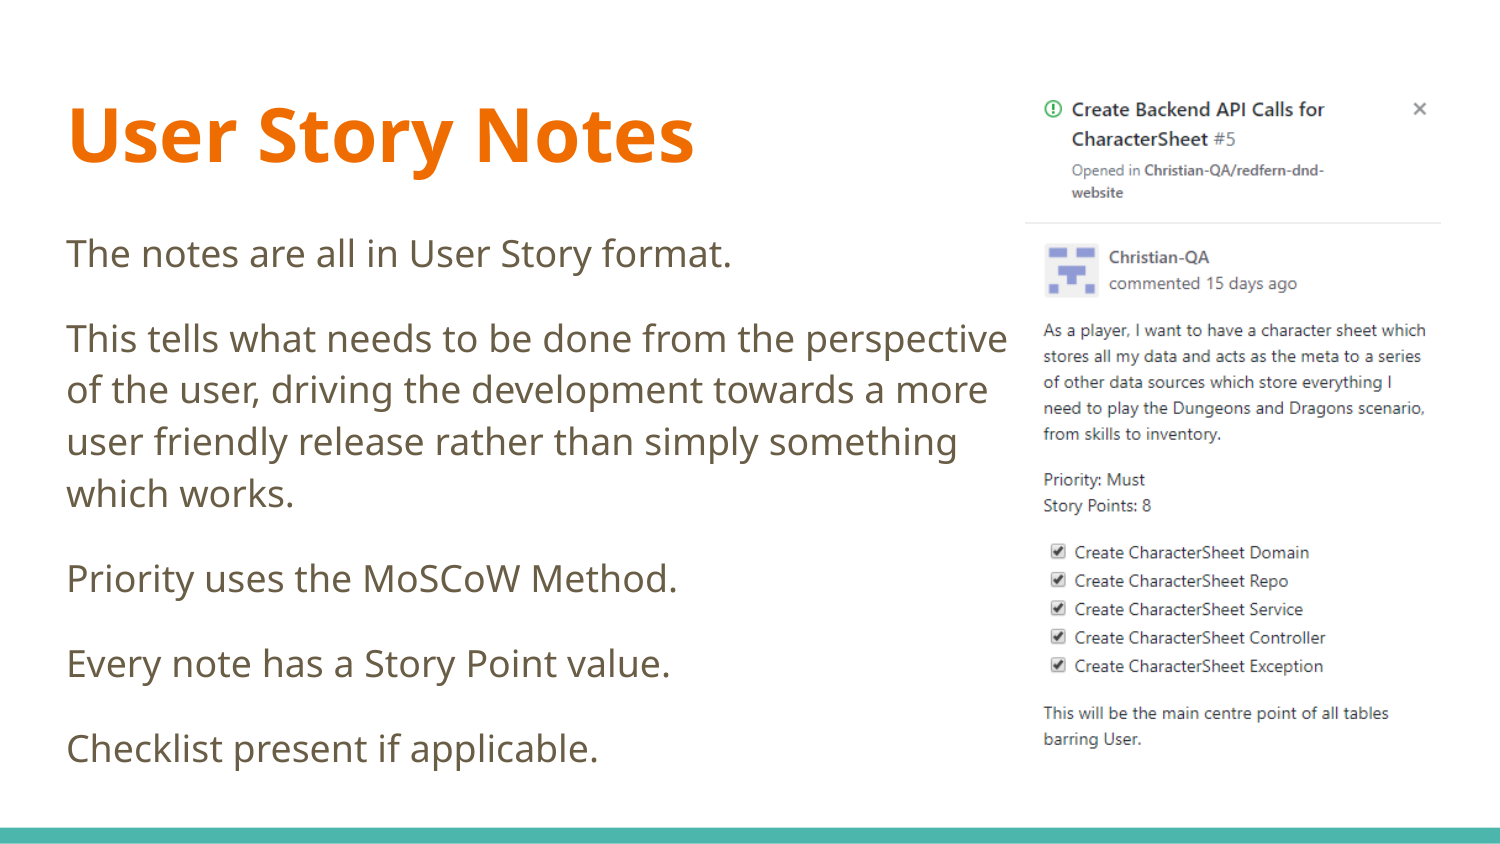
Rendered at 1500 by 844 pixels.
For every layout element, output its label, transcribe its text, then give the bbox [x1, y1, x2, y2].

picture [1024, 78, 1441, 766]
title User Story Notes [51, 72, 1449, 189]
list The notes are all in User Story format. This tells what needs to be done from the perspective of the user, driving the development towards a more user friendly release rather than simply something which works. Priority uses the MoSCoW Method. Every note has a Story Point value. Checklist present if applicable. [51, 207, 1022, 772]
